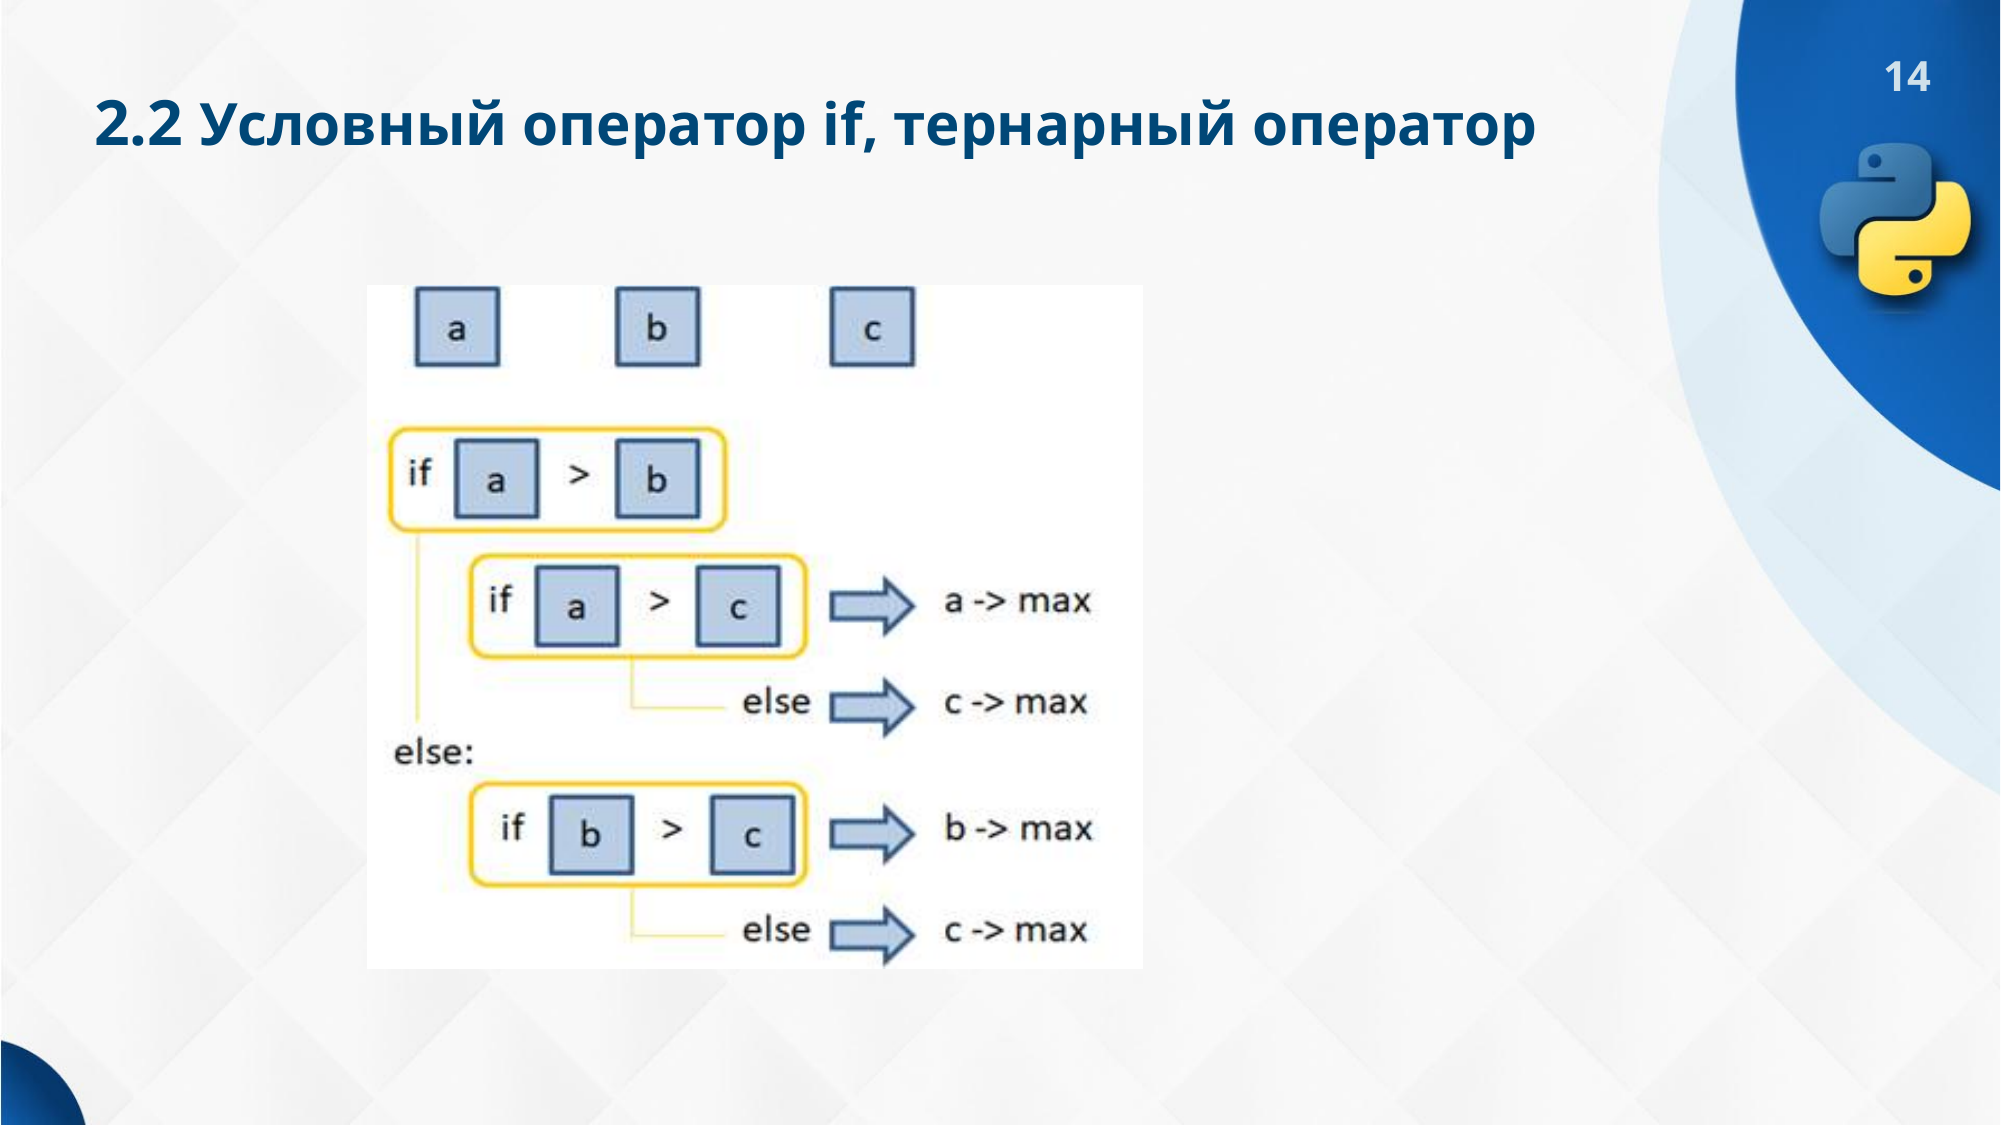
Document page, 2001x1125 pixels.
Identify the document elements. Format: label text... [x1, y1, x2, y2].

picture [0, 0, 2001, 1125]
title 2.2 Условный оператор if, тернарный оператор [79, 75, 1567, 203]
